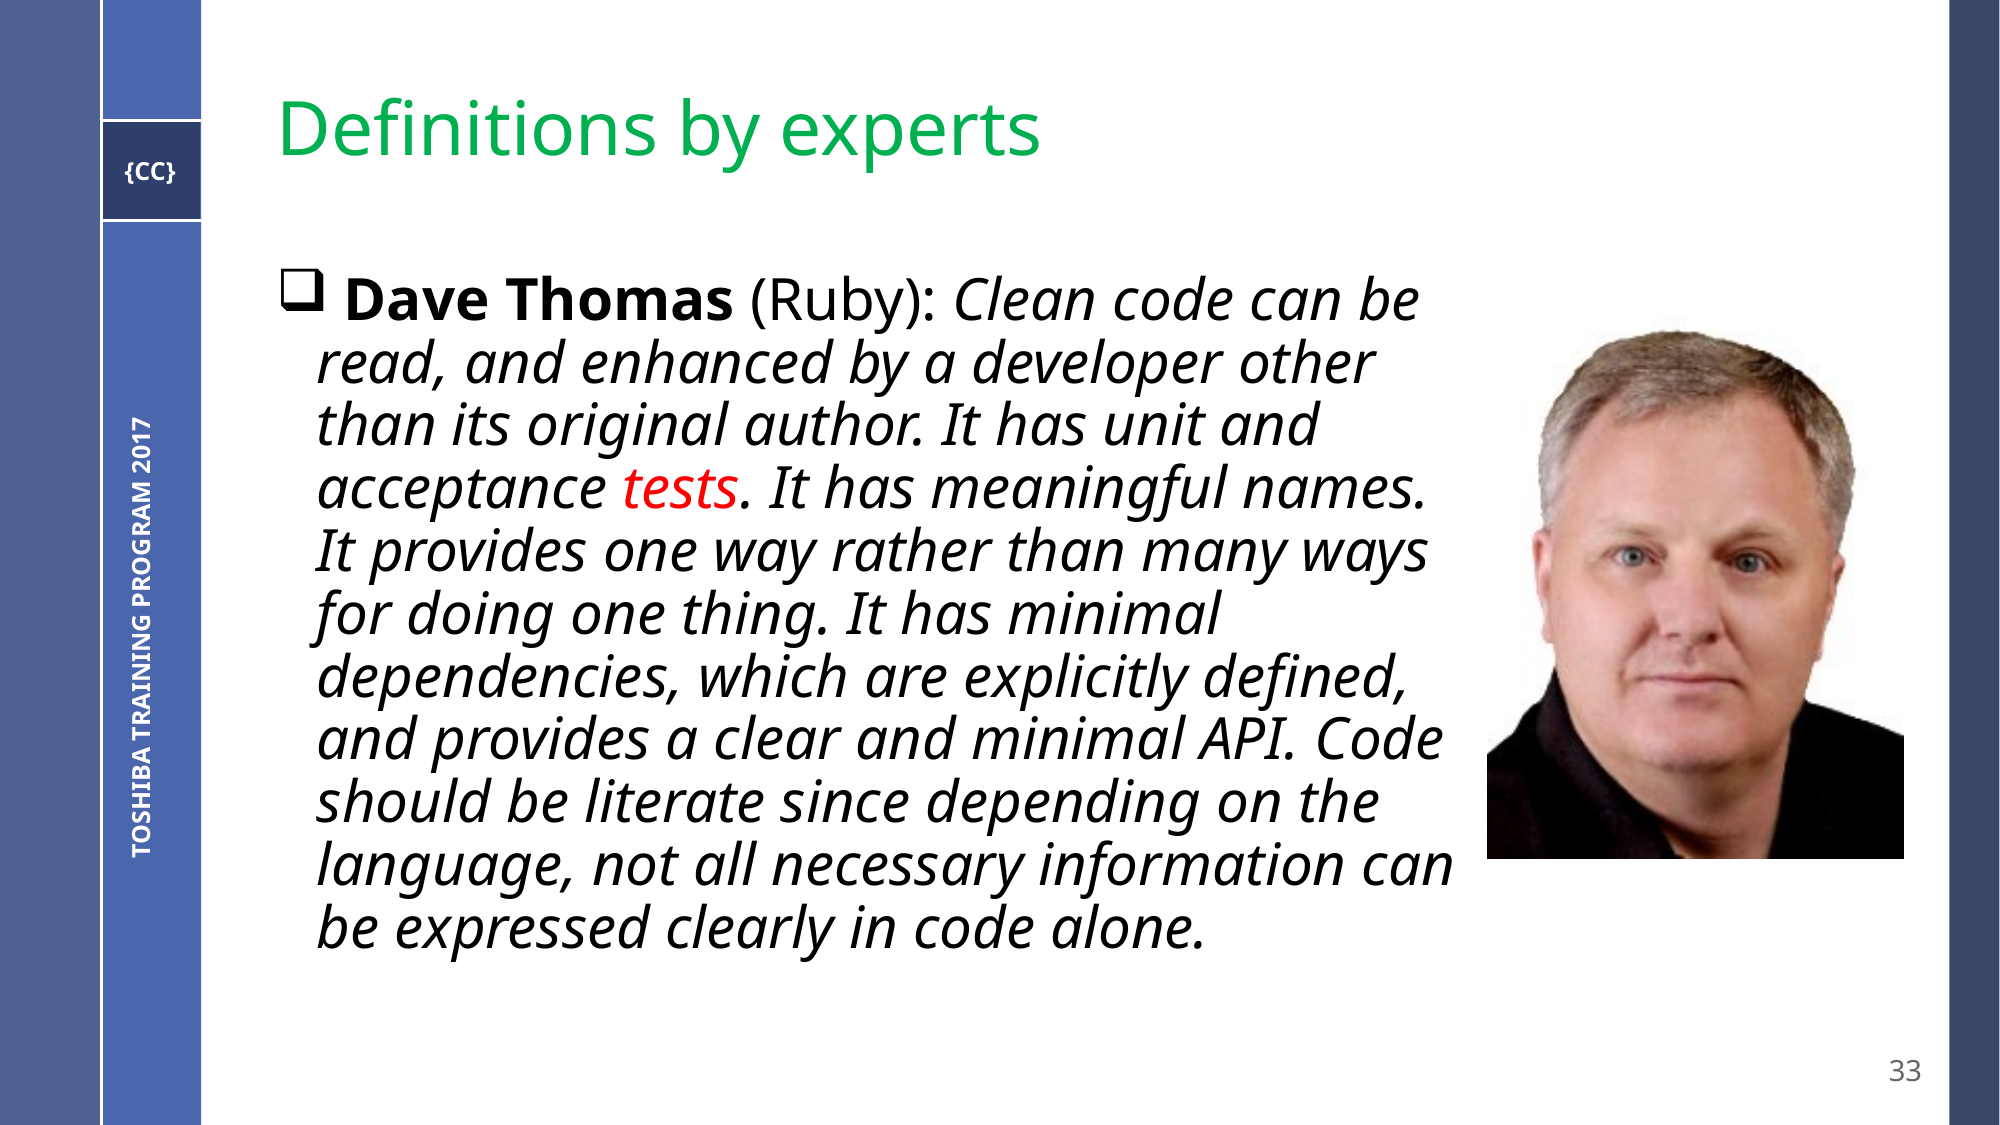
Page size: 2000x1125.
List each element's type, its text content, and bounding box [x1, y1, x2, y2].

slide_number 33 [1837, 1042, 1938, 1103]
list Dave Thomas (Ruby): Clean code can be read, and enhanced by a developer other than its original author. It has unit and acceptance tests. It has meaningful names. It provides one way rather than many ways for doing one thing. It has minimal dependencies, which are explicitly defined, and provides a clear and minimal API. Code should be literate since depending on the language, not all necessary information can be expressed clearly in code alone. [261, 262, 1488, 1013]
title Definitions by experts [261, 29, 1867, 233]
footer Toshiba Training Program 2017 [112, 311, 173, 964]
picture [1487, 299, 1904, 859]
